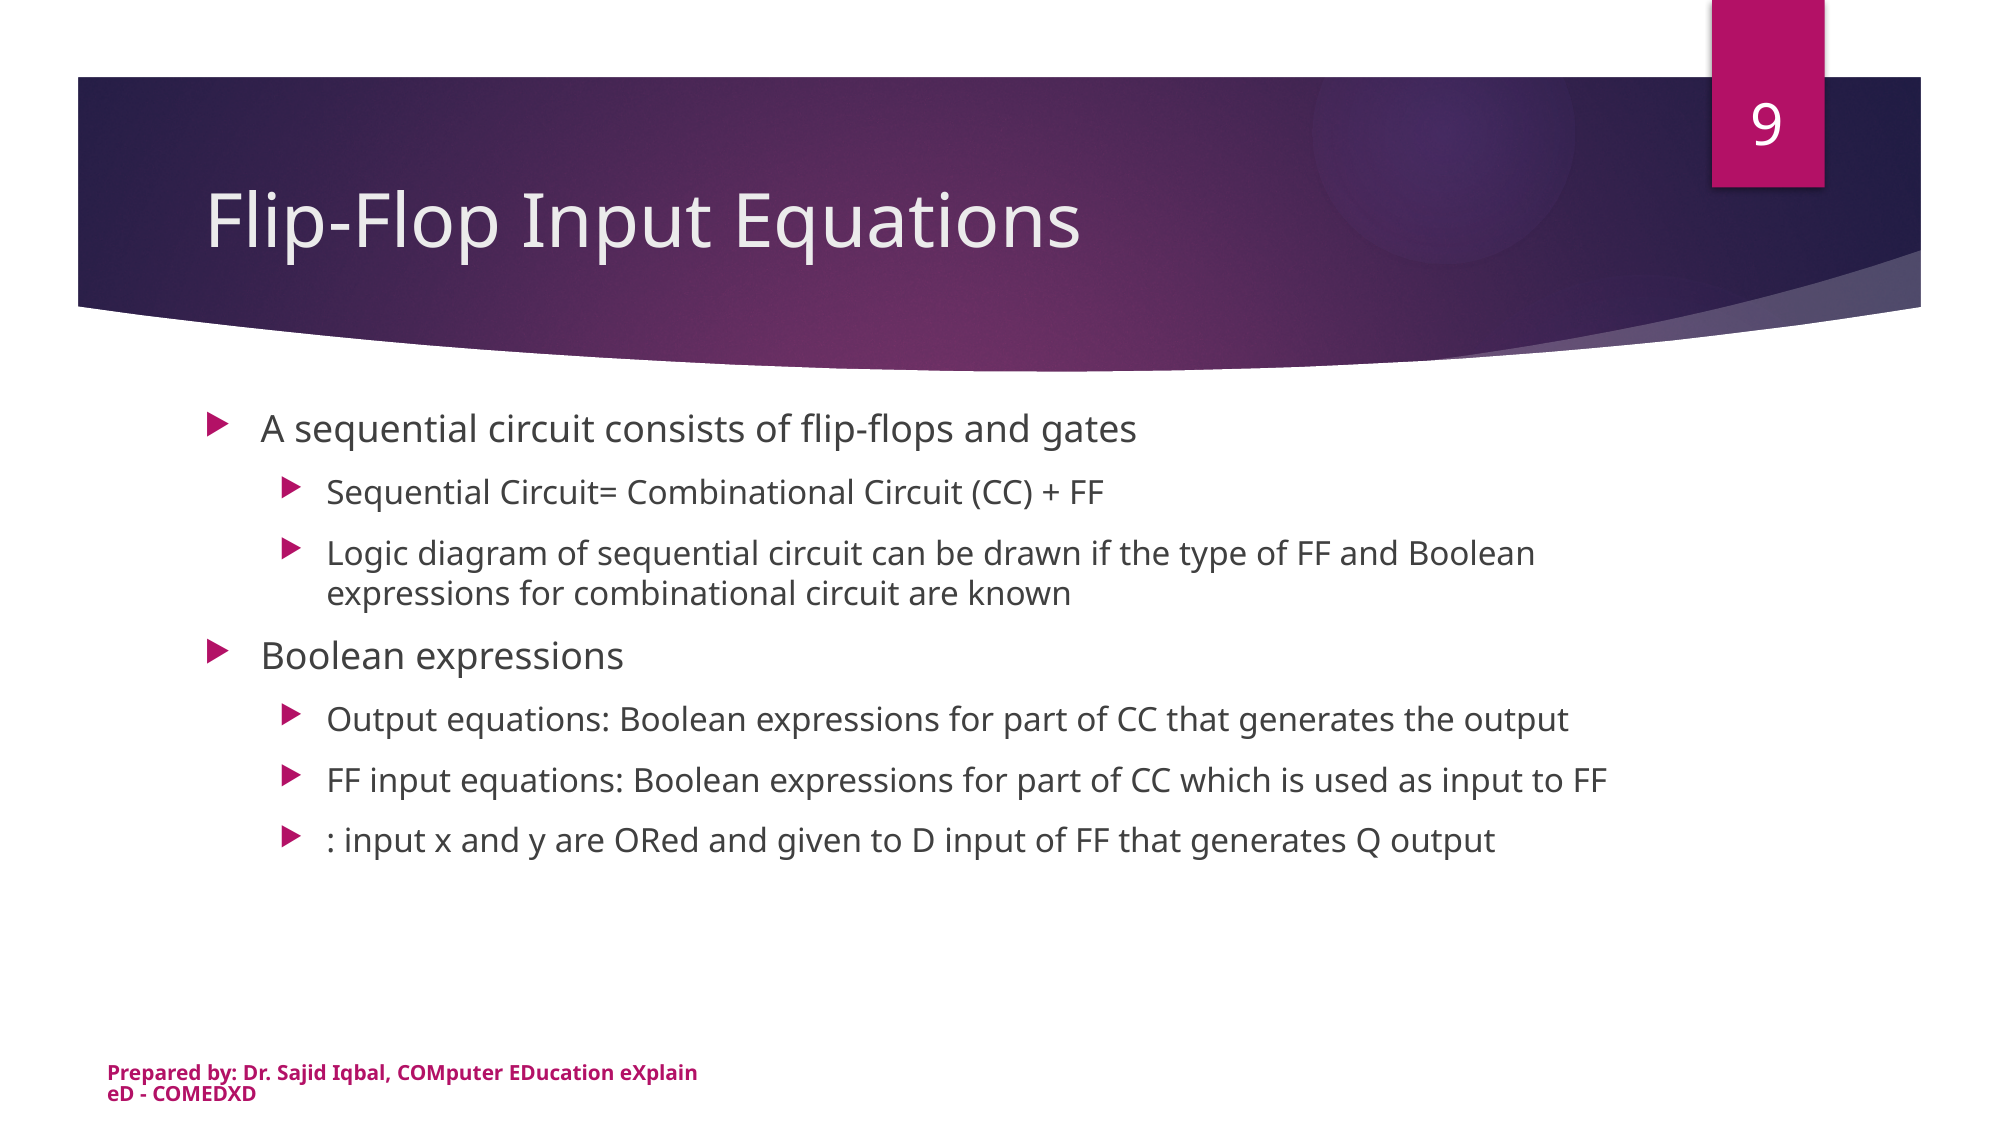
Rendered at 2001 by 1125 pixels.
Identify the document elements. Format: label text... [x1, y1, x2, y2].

footer Prepared by: Dr. Sajid Iqbal, COMputer EDucation eXplaineD - COMEDXD [92, 1048, 726, 1099]
slide_number 9 [1698, 48, 1836, 175]
title Flip-Flop Input Equations [189, 159, 1627, 276]
